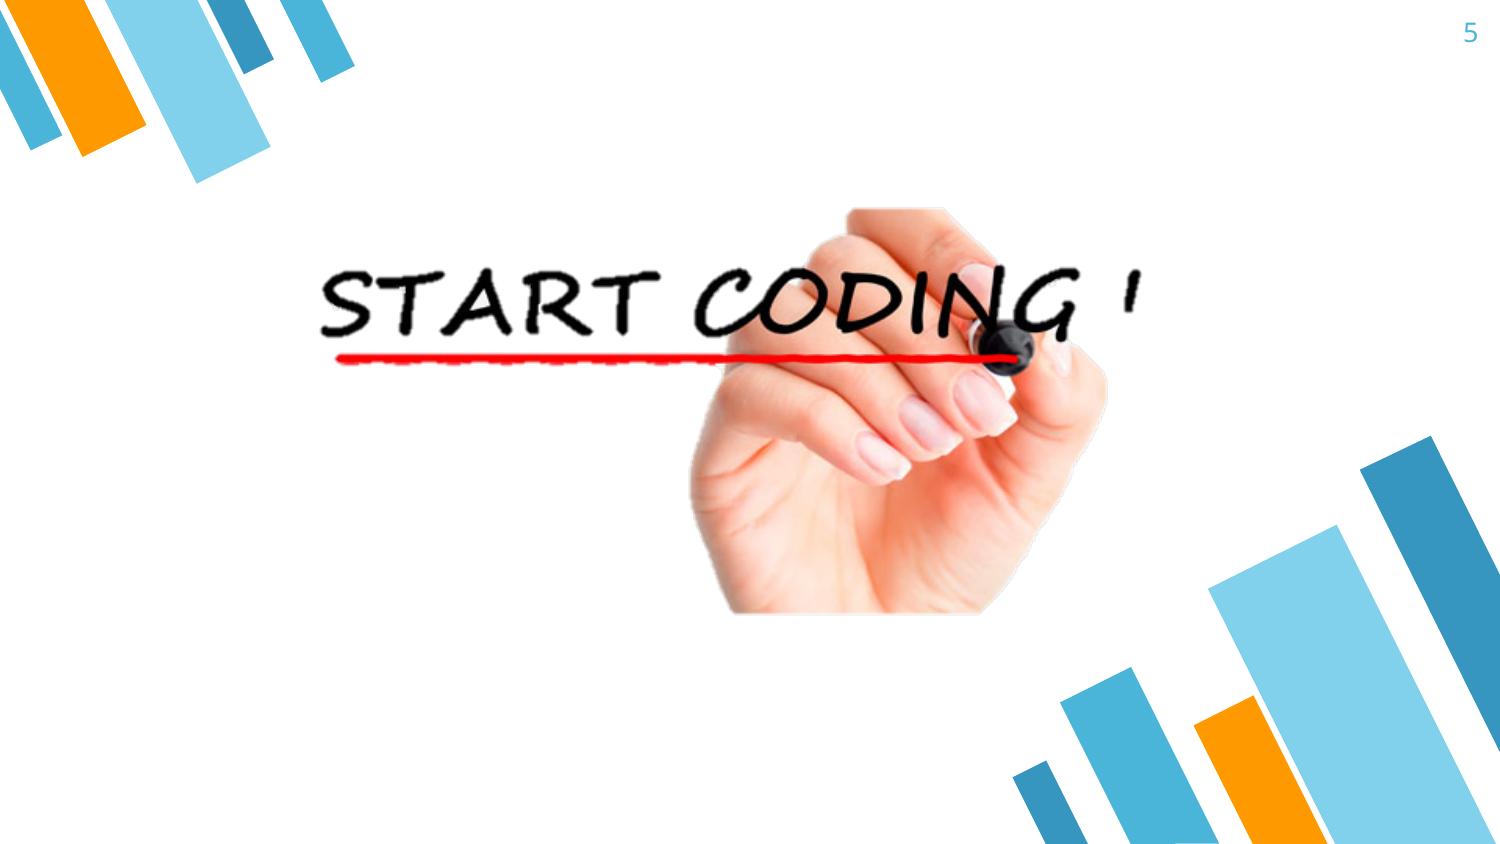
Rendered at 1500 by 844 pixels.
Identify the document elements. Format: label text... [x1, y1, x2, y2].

slide_number 5 [1403, 0, 1494, 65]
picture [259, 158, 1198, 668]
